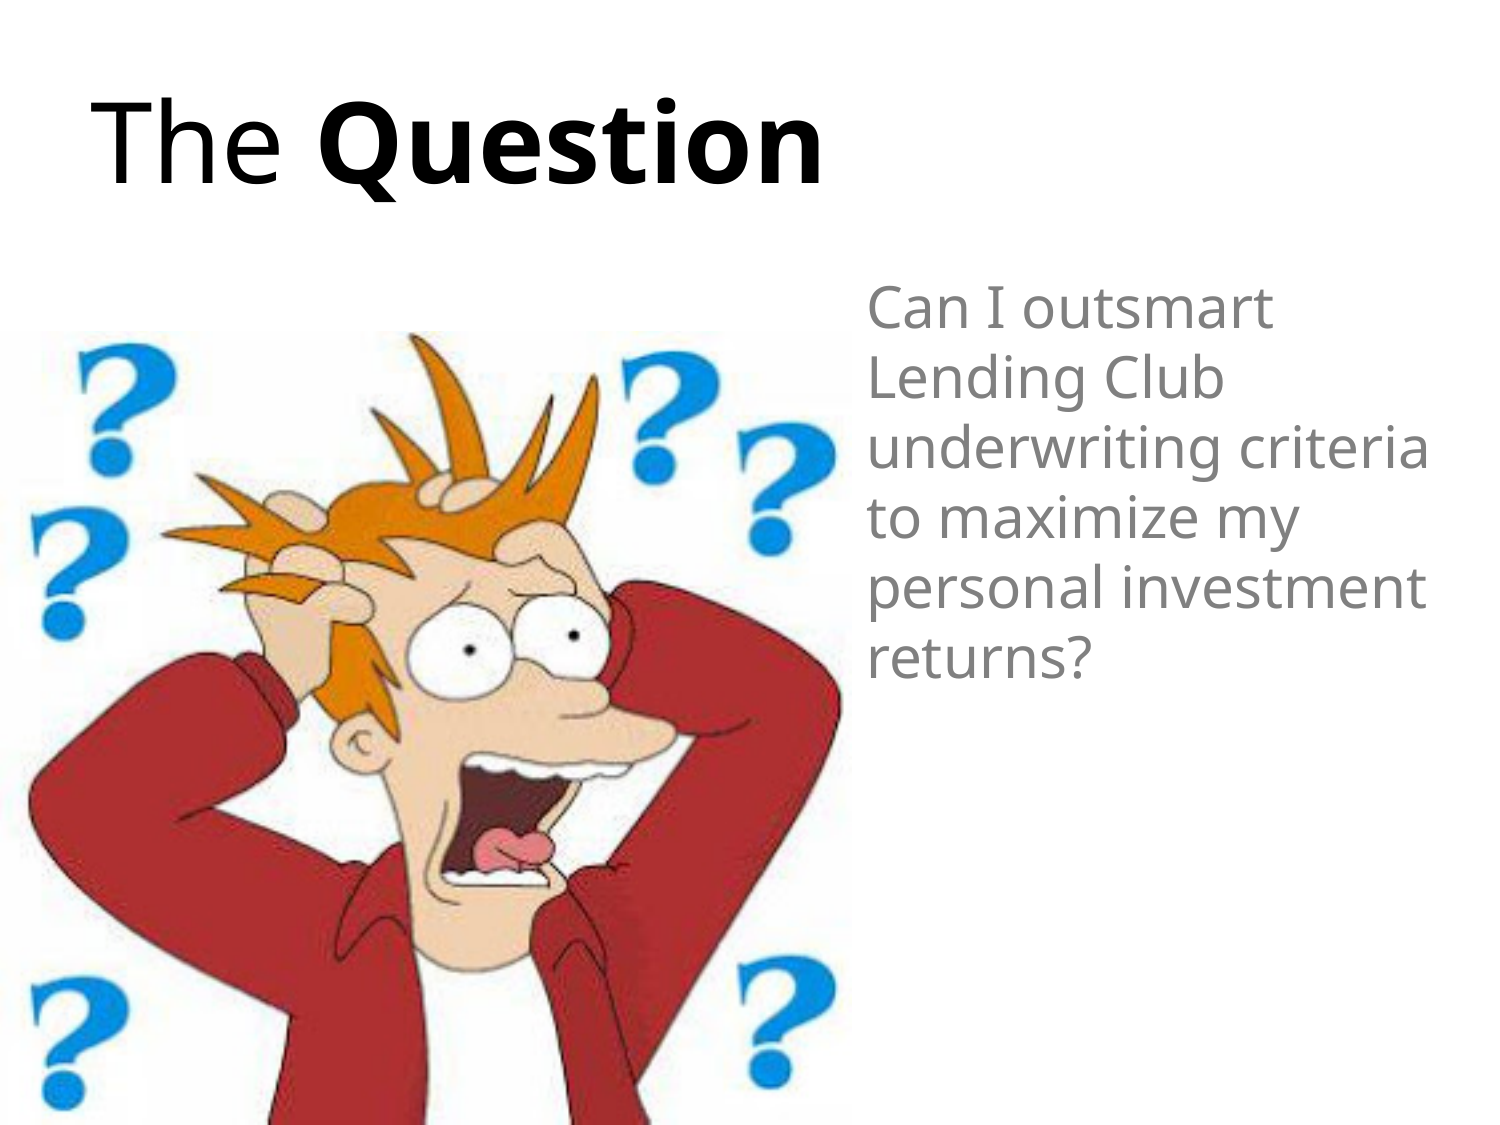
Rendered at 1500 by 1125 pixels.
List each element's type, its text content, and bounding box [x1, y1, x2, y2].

title The Question [75, 45, 1425, 233]
picture [0, 331, 852, 1125]
text_box Can I outsmart Lending Club underwriting criteria to maximize my personal investment returns? [851, 262, 1451, 698]
